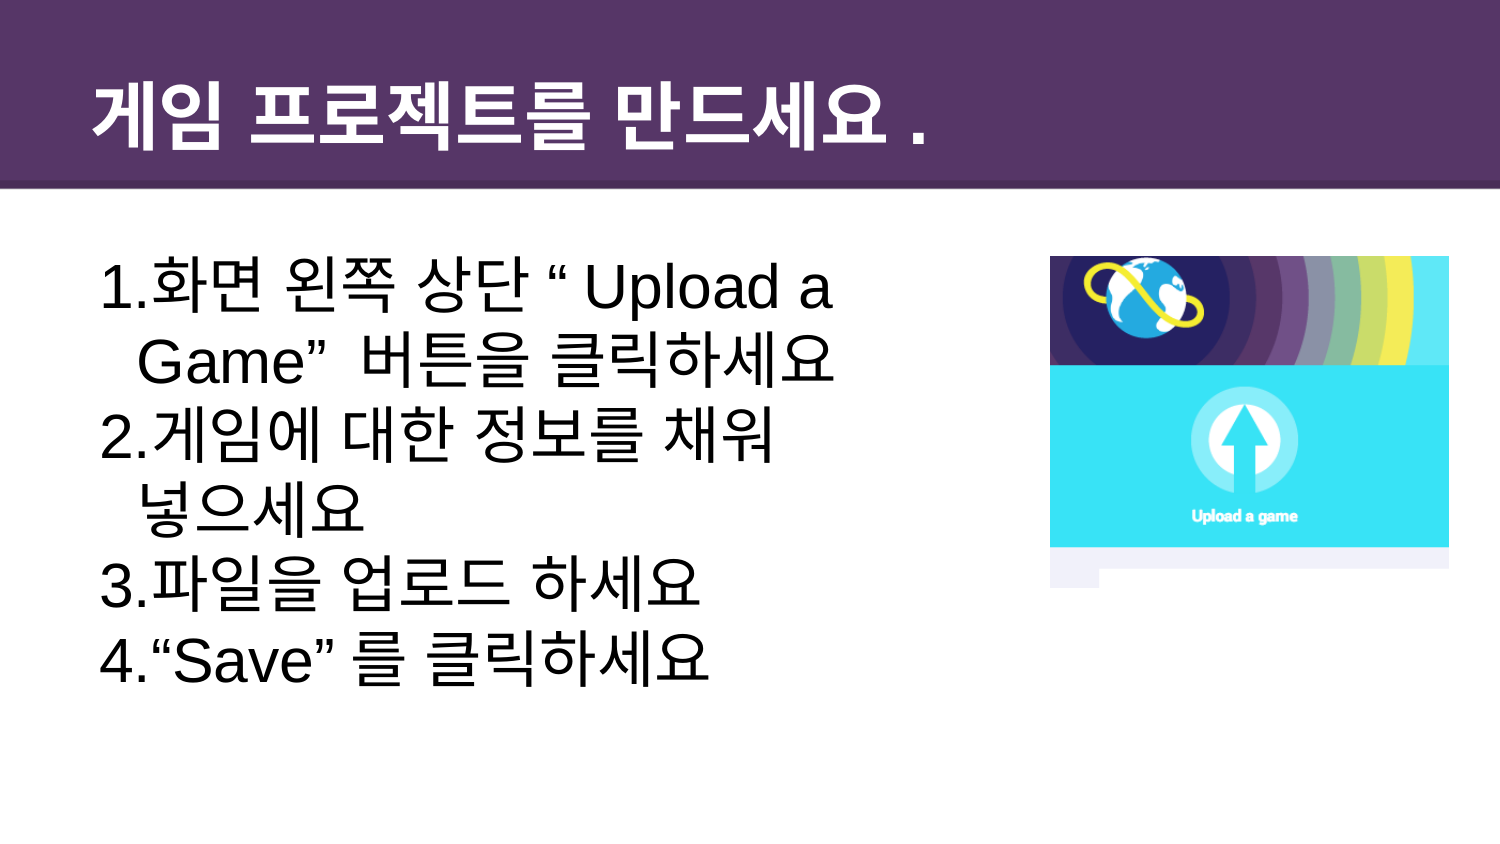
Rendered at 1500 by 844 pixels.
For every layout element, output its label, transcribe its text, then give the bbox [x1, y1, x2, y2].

list 화면 왼쪽 상단 “Upload a Game” 버튼을 클릭하세요 게임에 대한 정보를 채워 넣으세요 파일을 업로드 하세요 “Save”를 클릭하세요 [46, 230, 1038, 821]
title 게임 프로젝트를 만드세요. [75, 33, 1425, 175]
picture [1050, 255, 1450, 588]
